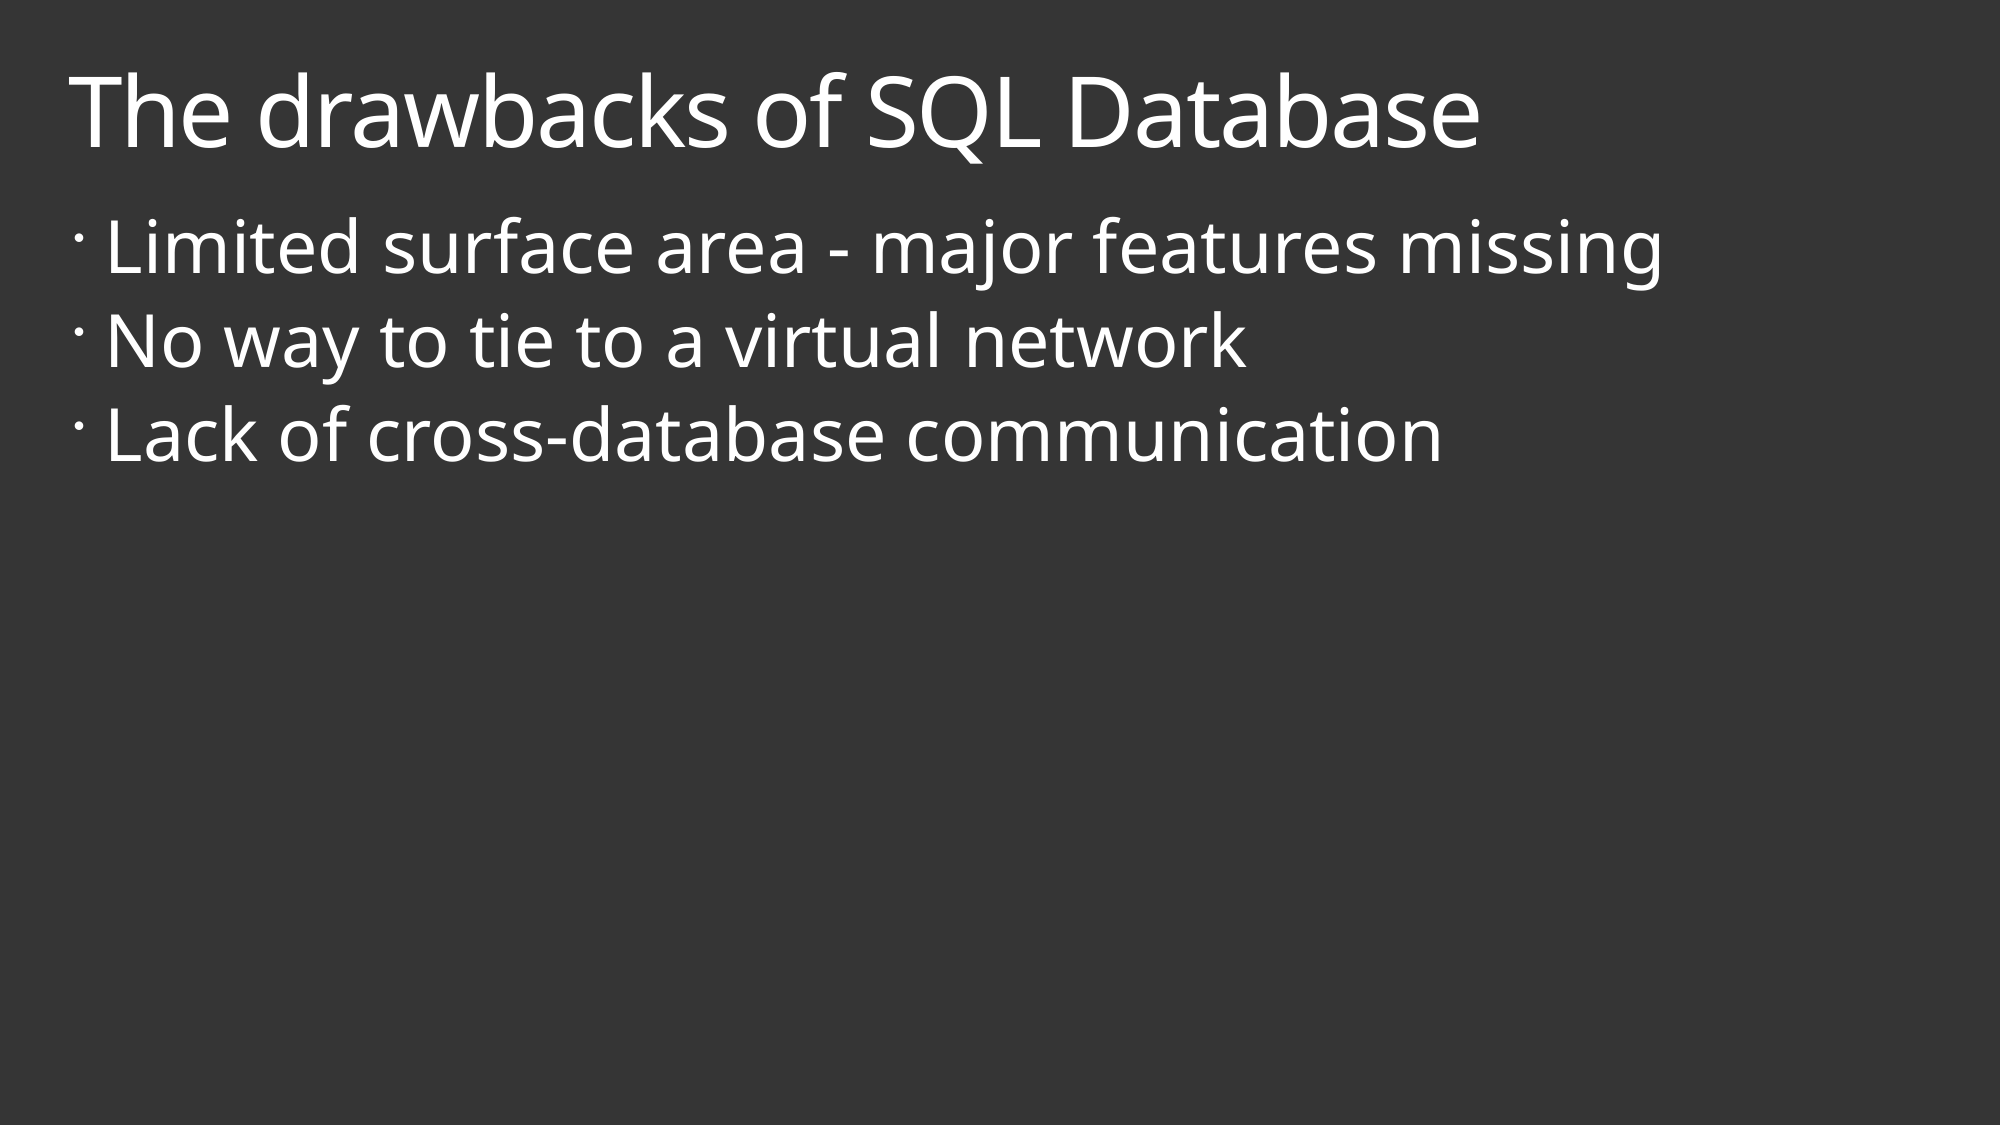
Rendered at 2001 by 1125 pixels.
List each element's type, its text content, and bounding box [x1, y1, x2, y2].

list Limited surface area - major features missing No way to tie to a virtual network Lack of cross-database communication [44, 195, 1956, 567]
title The drawbacks of SQL Database [44, 47, 1957, 196]
